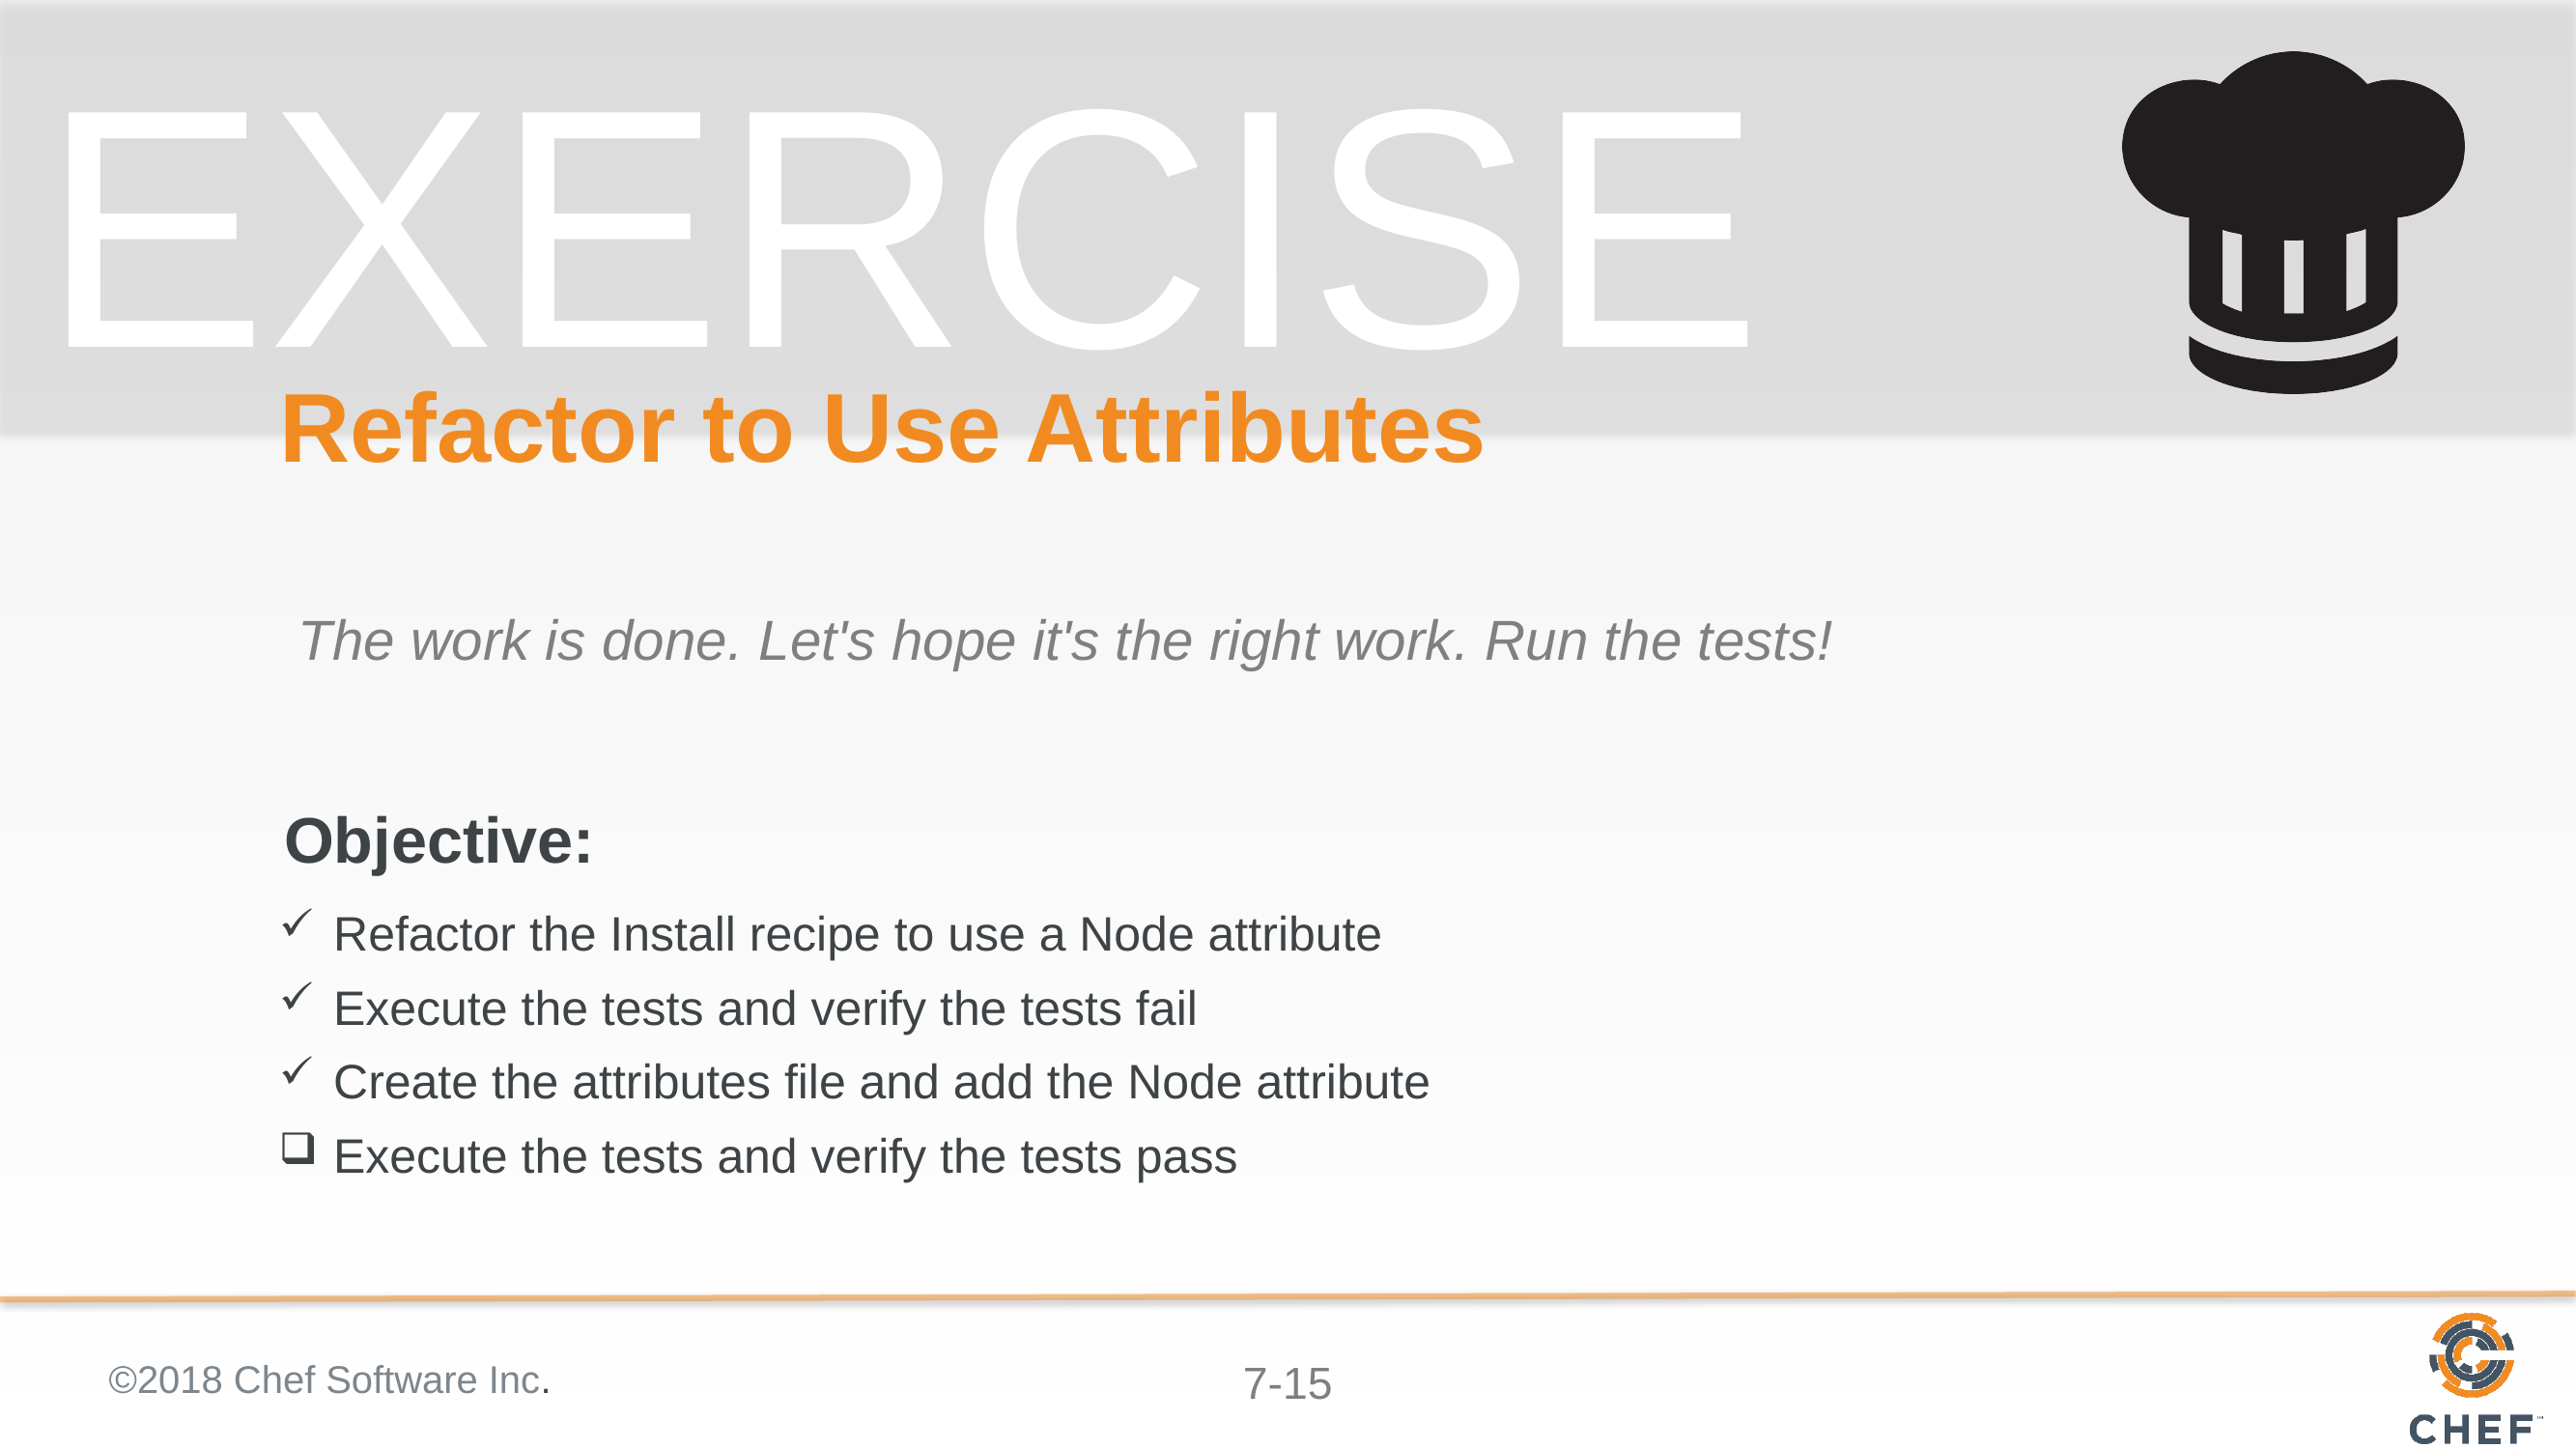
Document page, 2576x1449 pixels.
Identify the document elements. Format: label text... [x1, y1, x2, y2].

picture [2122, 51, 2465, 399]
list The work is done. Let's hope it's the right work. Run the tests! [265, 516, 2217, 759]
picture [2399, 1297, 2551, 1449]
list Refactor the Install recipe to use a Node attribute Execute the tests and verify the tests fail Create the attributes file and add the Node attribute Execute the tests and verify the tests pass [265, 895, 2217, 1284]
title Refactor to Use Attributes [265, 363, 2217, 498]
